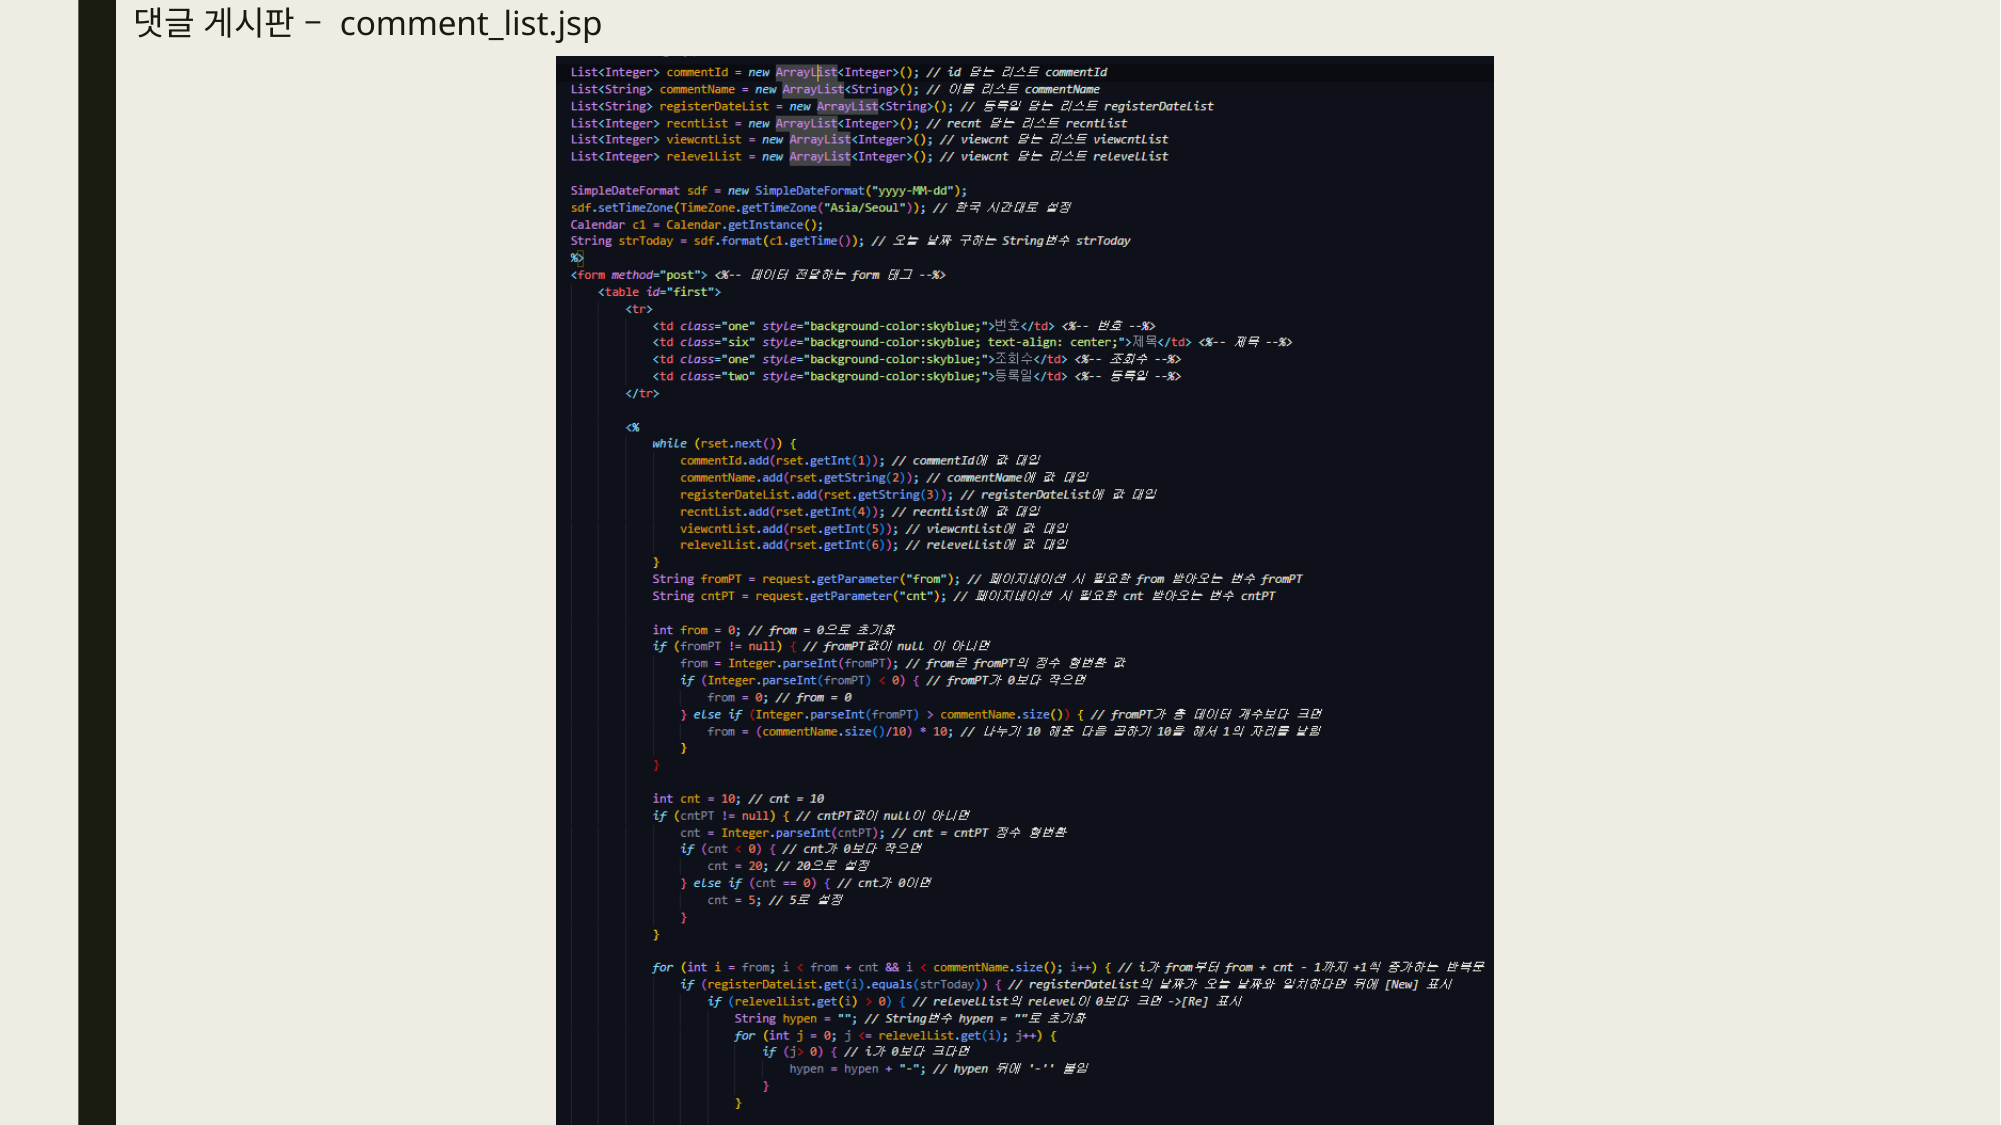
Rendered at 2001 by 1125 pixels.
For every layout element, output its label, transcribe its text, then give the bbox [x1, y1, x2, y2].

picture [556, 56, 1494, 1125]
title 댓글 게시판 – comment_list.jsp [118, 0, 1694, 63]
